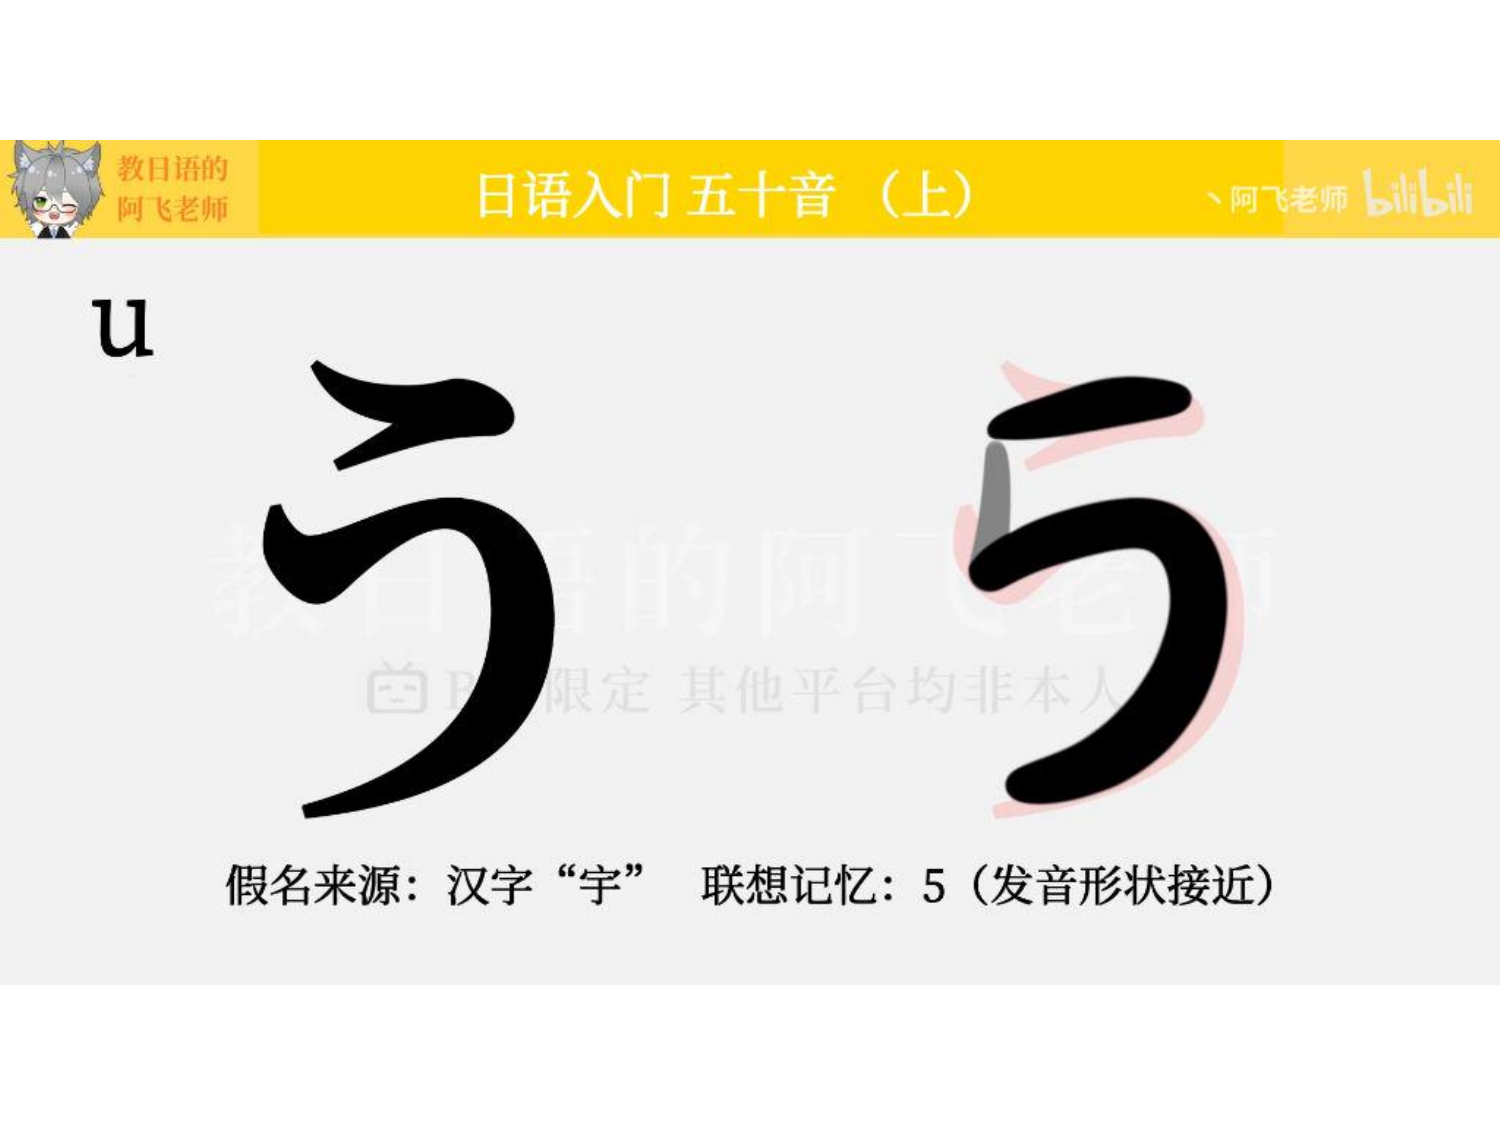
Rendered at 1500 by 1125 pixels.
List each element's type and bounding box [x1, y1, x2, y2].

picture [0, 140, 1500, 985]
